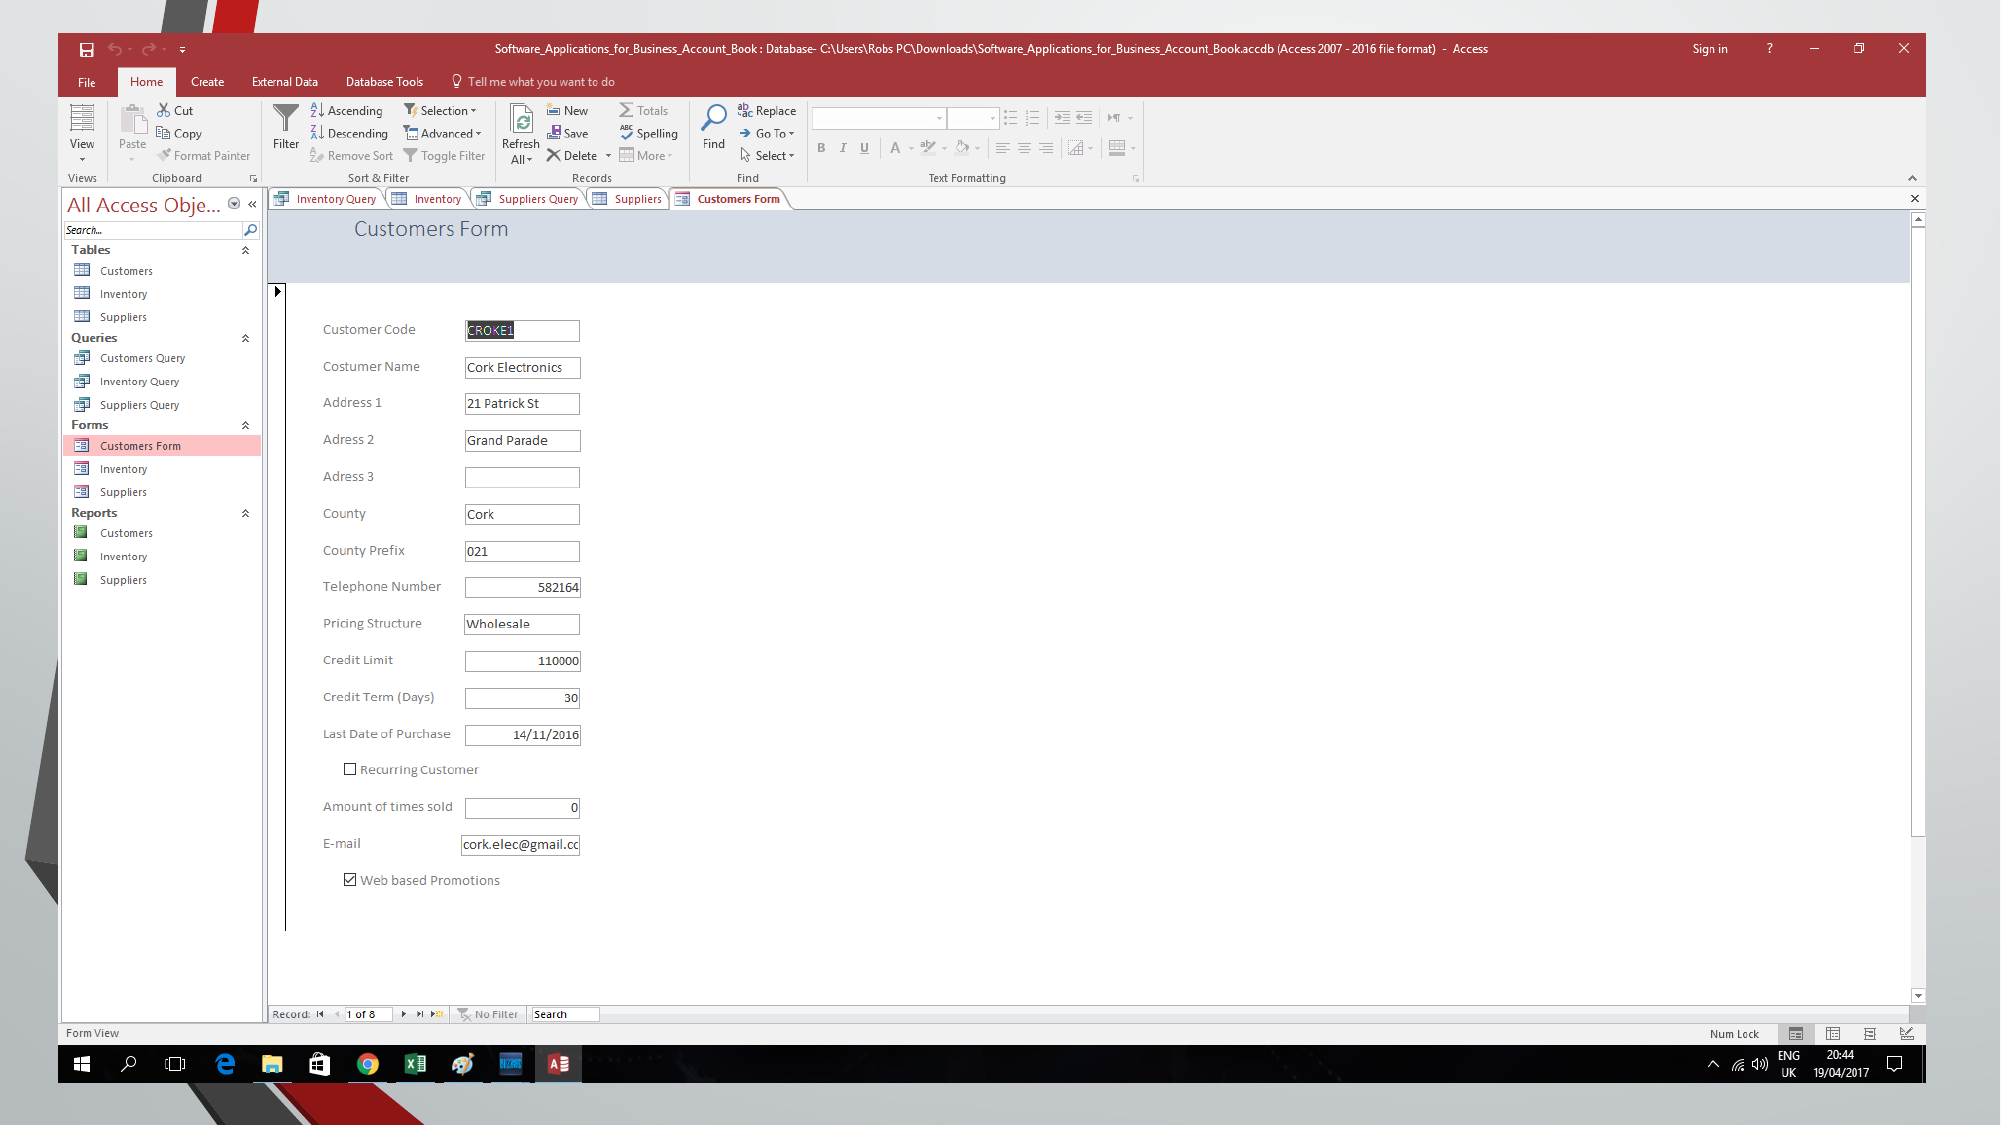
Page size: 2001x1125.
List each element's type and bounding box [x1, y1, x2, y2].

picture [58, 33, 1926, 1083]
